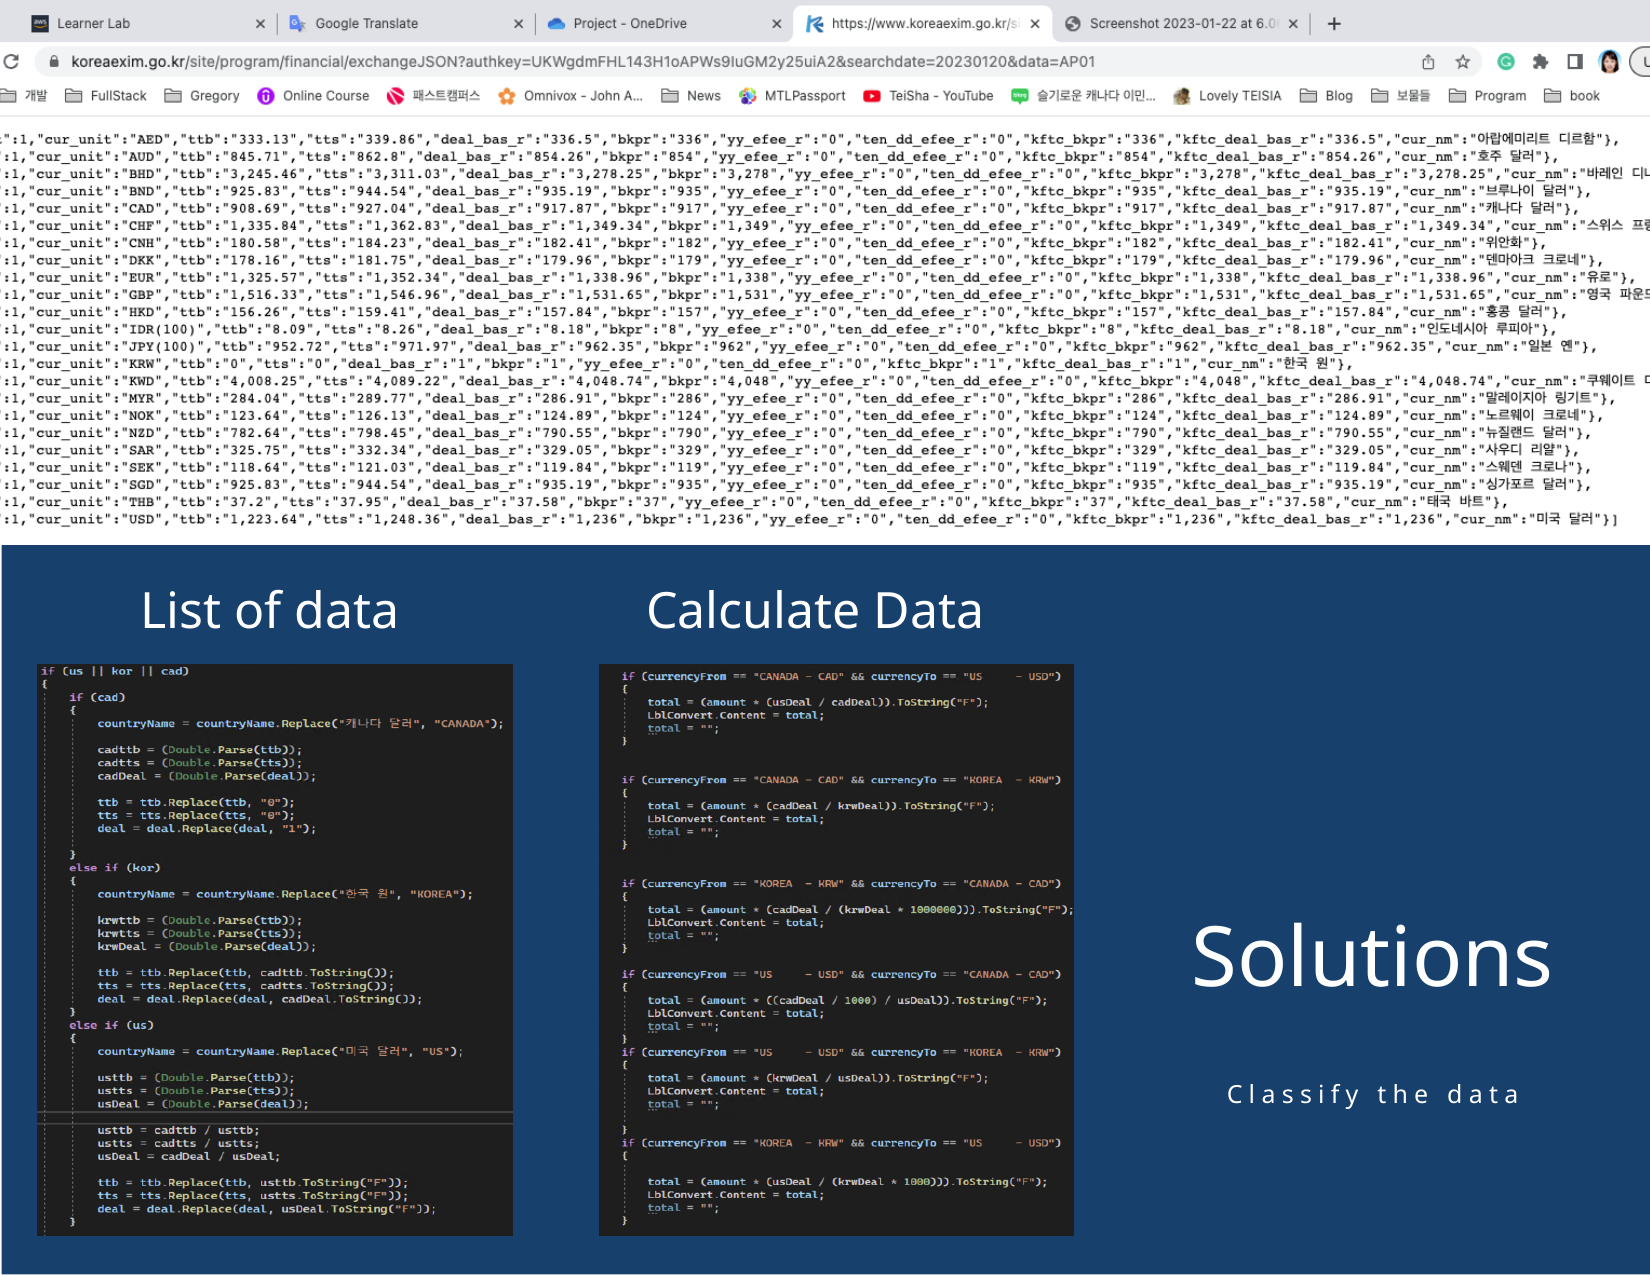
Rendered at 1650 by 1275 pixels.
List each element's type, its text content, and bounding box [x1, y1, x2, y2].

title Solutions [1135, 850, 1610, 1056]
subtitle Classify the data [1135, 1071, 1610, 1146]
list Calculate Data [631, 577, 1106, 644]
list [37, 664, 513, 1236]
picture [599, 664, 1074, 1236]
picture [0, 0, 1650, 545]
text_box List of data [125, 577, 600, 644]
